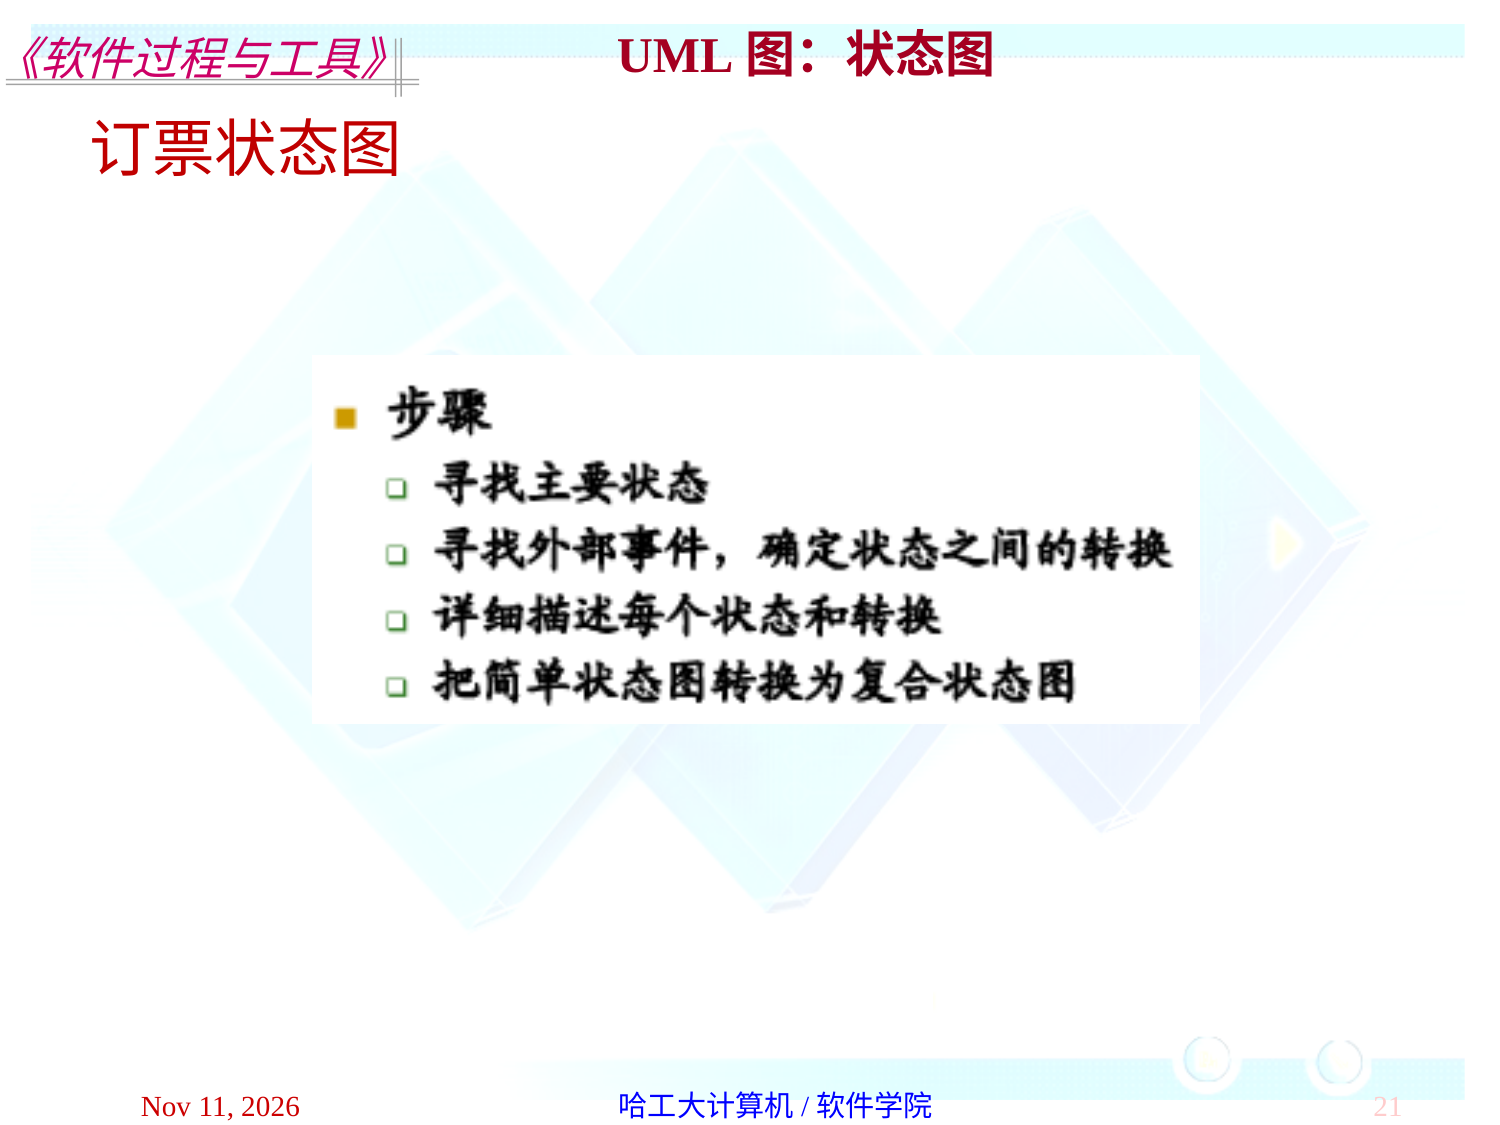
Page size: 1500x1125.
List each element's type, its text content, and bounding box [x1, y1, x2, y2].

text_box 订票状态图 [74, 101, 1425, 188]
picture [312, 355, 1200, 724]
text_box UML图：状态图 [389, 15, 1223, 90]
